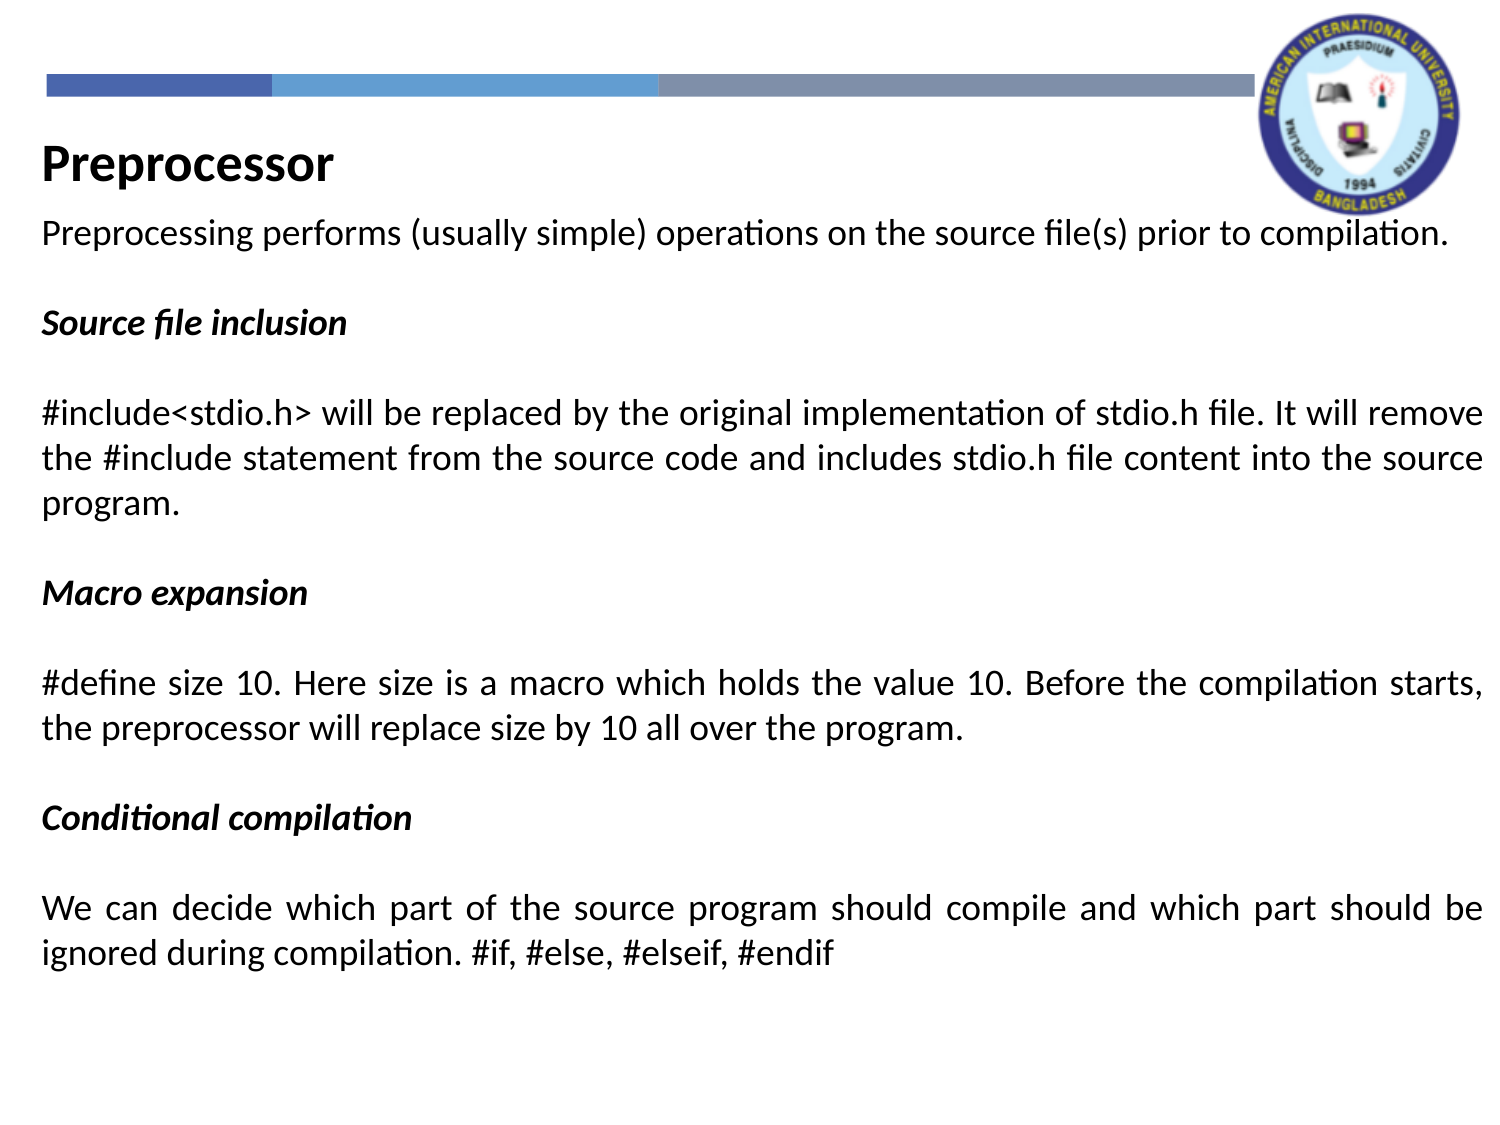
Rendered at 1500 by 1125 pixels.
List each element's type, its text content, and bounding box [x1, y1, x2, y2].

picture [1254, 9, 1465, 200]
text_box Preprocessing performs (usually simple) operations on the source file(s) prior to compilation. Source file inclusion #include<stdio.h> will be replaced by the original implementation of stdio.h file. It will remove the #include statement from the source code and includes stdio.h file content into the source program. Macro expansion #define size 10. Here size is a macro which holds the value 10. Before the compilation starts, the preprocessor will replace size by 10 all over the program. Conditional compilation We can decide which part of the source program should compile and which part should be ignored during compilation. #if, #else, #elseif, #endif [26, 200, 1500, 1026]
text_box Preprocessor [26, 119, 1101, 200]
